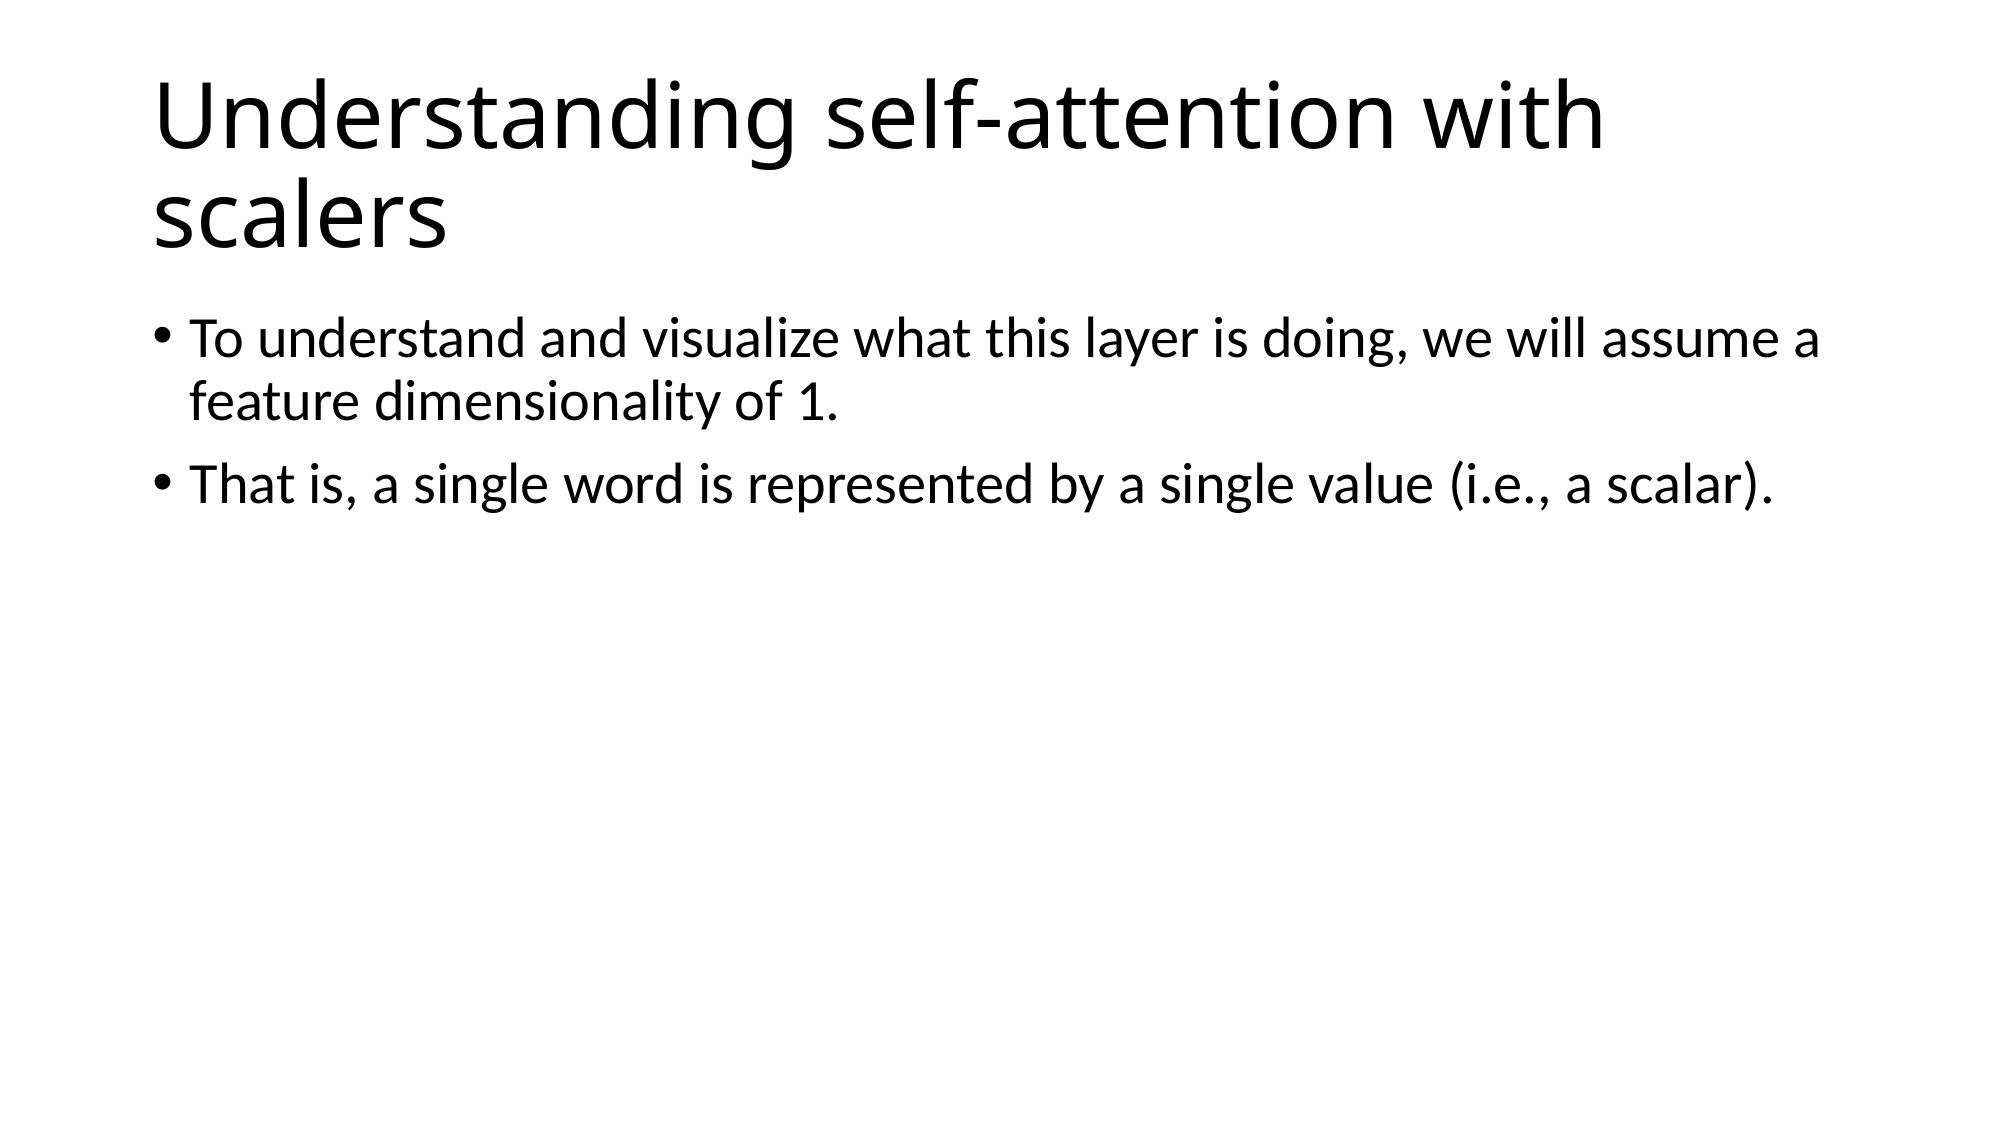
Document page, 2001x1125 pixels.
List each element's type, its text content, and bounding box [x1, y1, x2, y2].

list To understand and visualize what this layer is doing, we will assume a feature dimensionality of 1. That is, a single word is represented by a single value (i.e., a scalar). [137, 299, 1863, 1014]
title Understanding self-attention with scalers [137, 59, 1863, 278]
